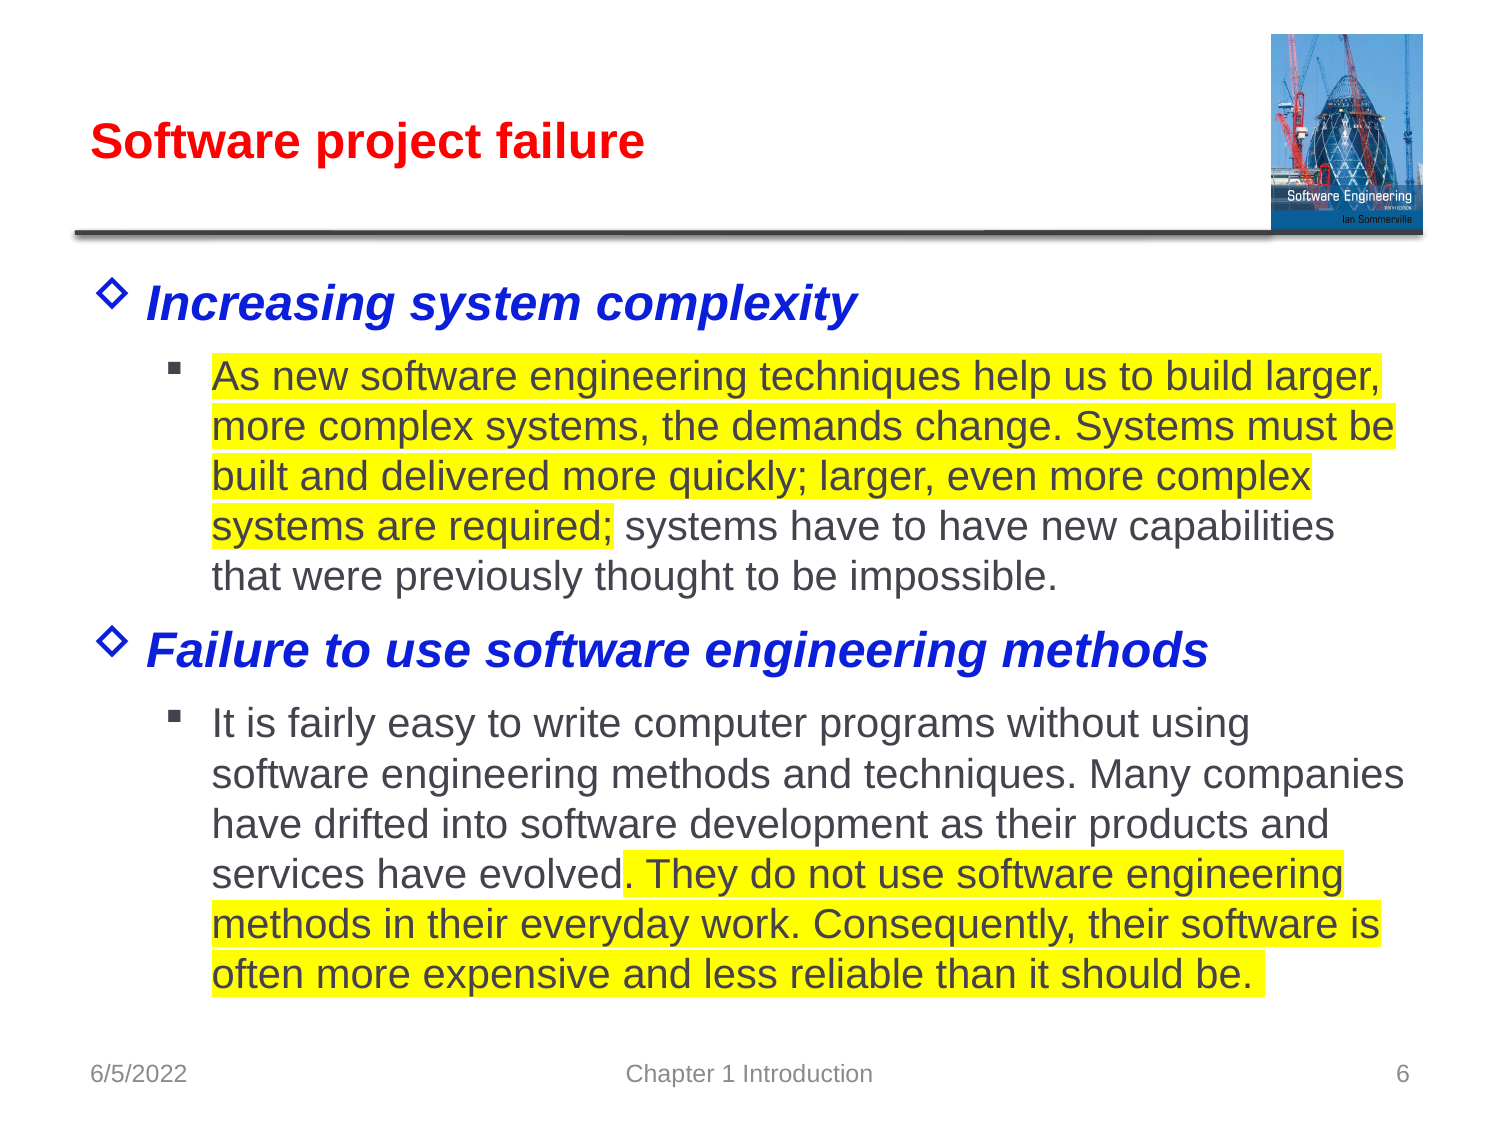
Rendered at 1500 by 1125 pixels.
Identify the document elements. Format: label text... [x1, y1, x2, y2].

title Software project failure [74, 44, 1272, 233]
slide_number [75, 1042, 425, 1103]
list Increasing system complexity As new software engineering techniques help us to build larger, more complex systems, the demands change. Systems must be built and delivered more quickly; larger, even more complex systems are required; systems have to have new capabilities that were previously thought to be impossible. Failure to use software engineering methods It is fairly easy to write computer programs without using software engineering methods and techniques. Many companies have drifted into software development as their products and services have evolved. They do not use software engineering methods in their everyday work. Consequently, their software is often more expensive and less reliable than it should be. [75, 262, 1425, 1005]
picture [1271, 34, 1423, 230]
footer Chapter 1 Introduction [512, 1042, 988, 1103]
slide_number 6 [1074, 1042, 1425, 1103]
